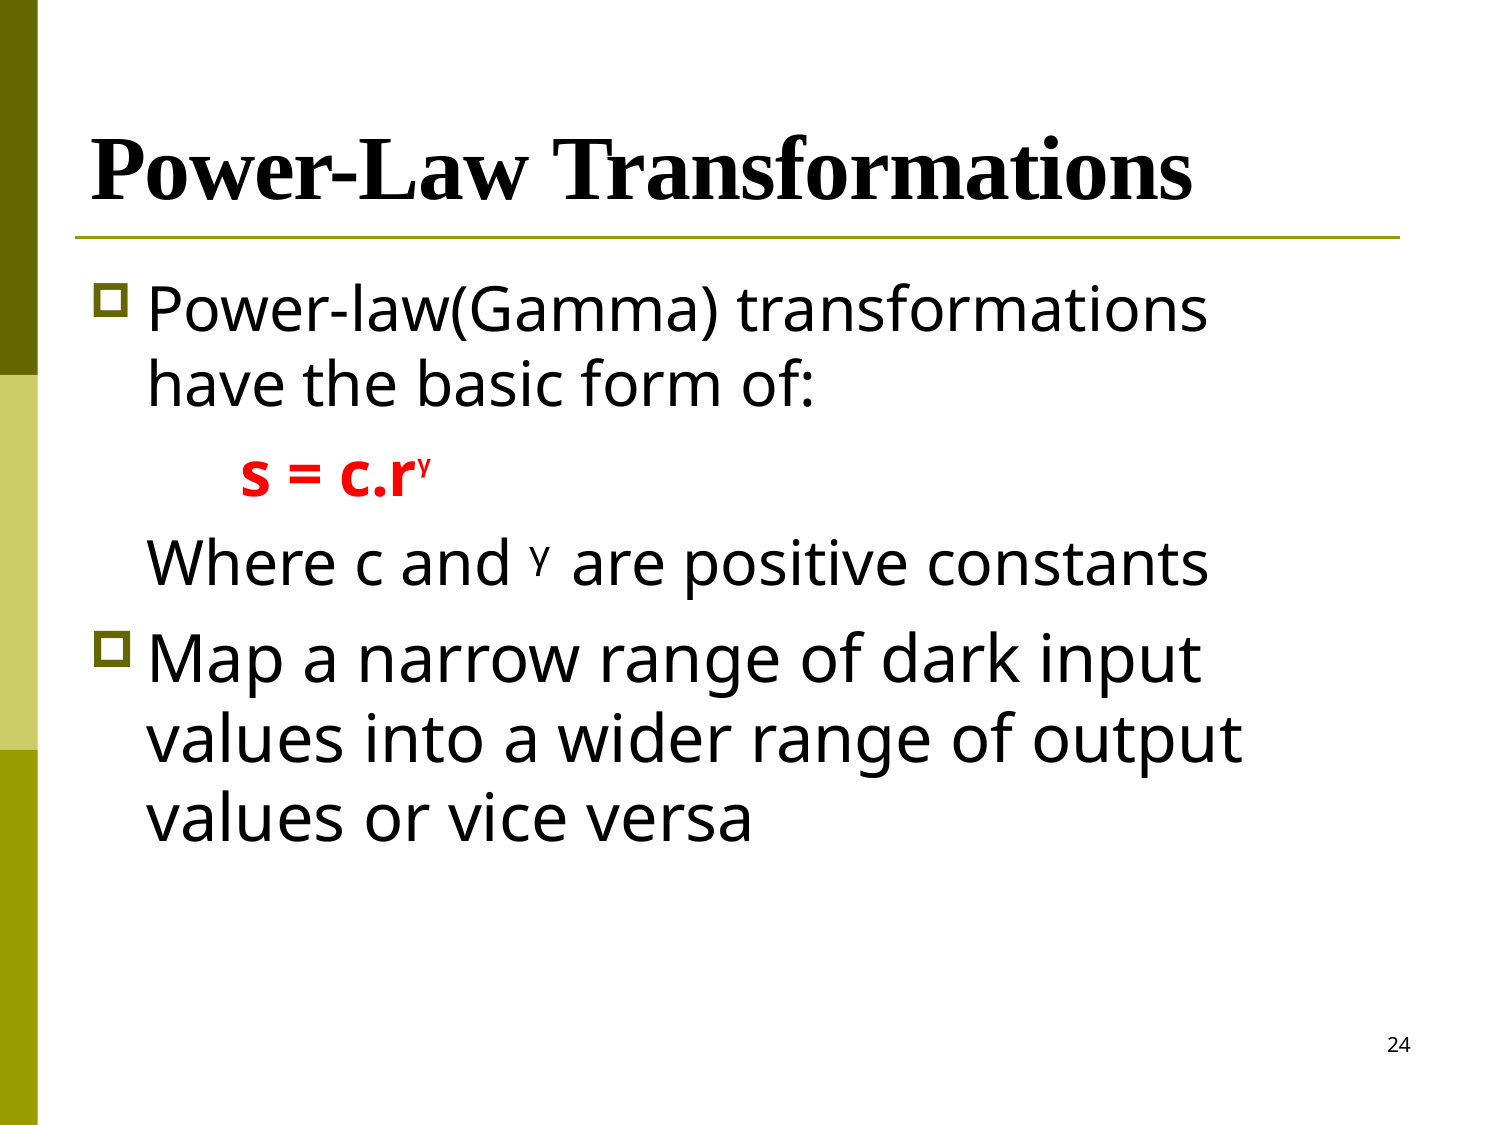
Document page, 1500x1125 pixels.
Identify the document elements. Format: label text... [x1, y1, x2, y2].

title Power-Law Transformations [88, 105, 1204, 267]
text_box Power-law(Gamma) transformations have the basic form of: s = c.rᵞ Where c and ᵞ are positive constants Map a narrow range of dark input values into a wider range of output values or vice versa [83, 267, 1333, 856]
slide_number 24 [1380, 1032, 1417, 1125]
